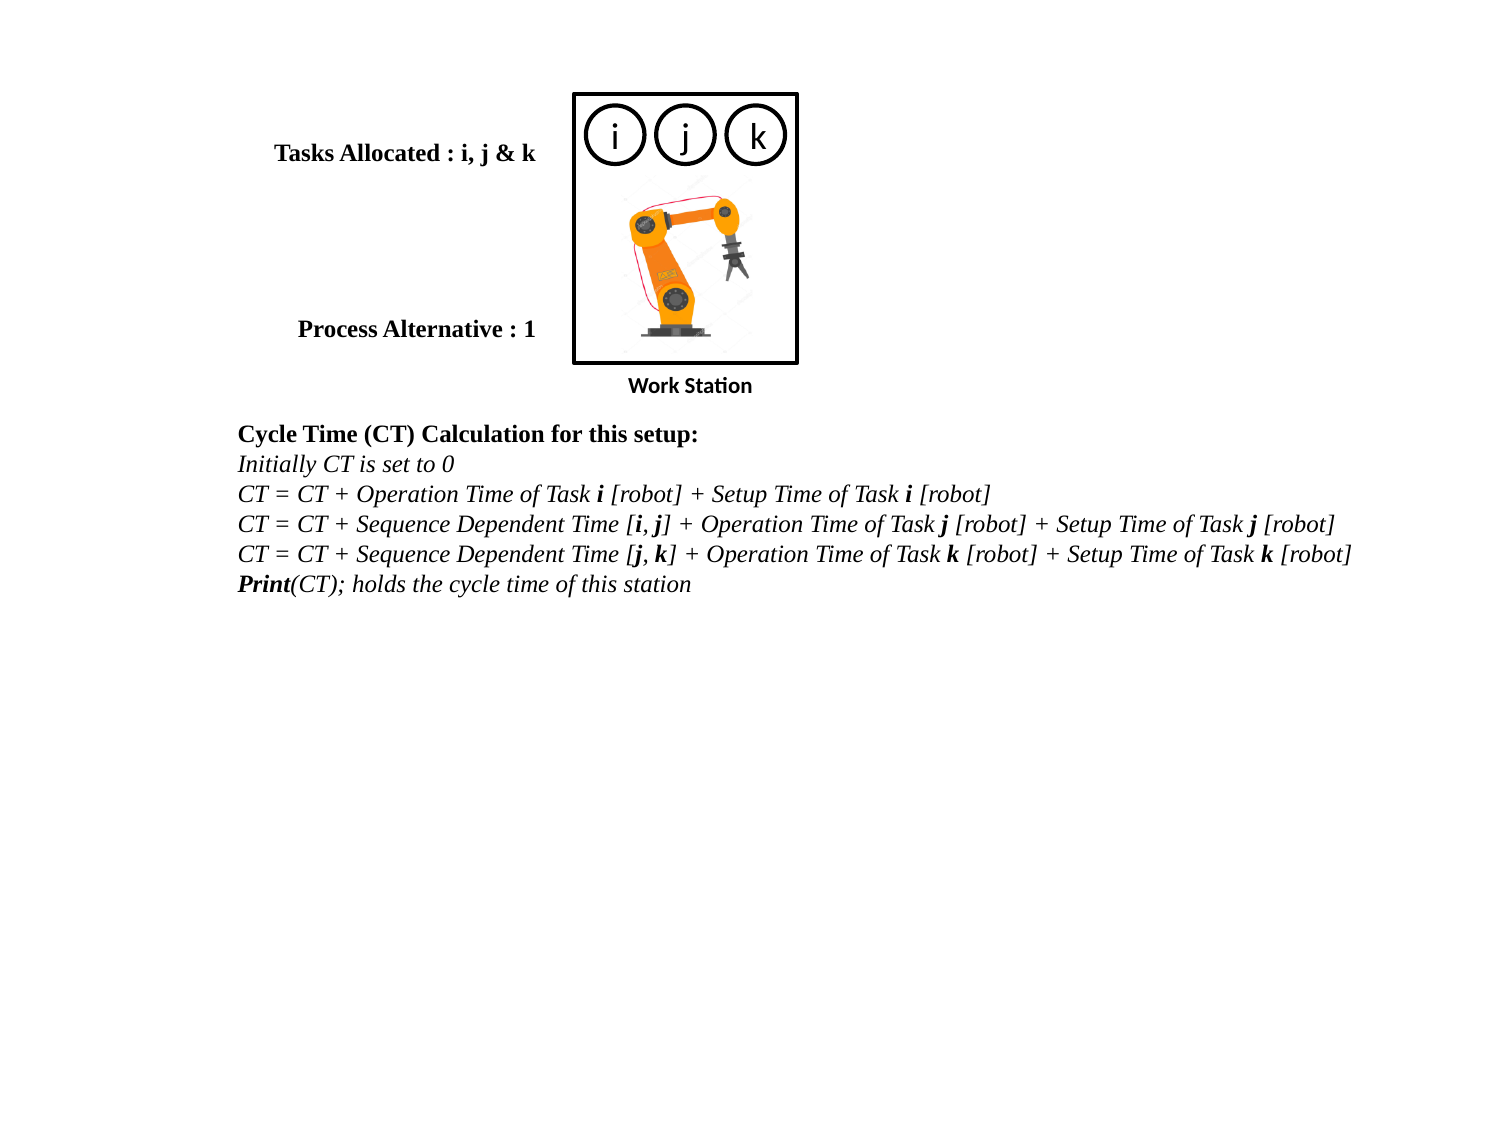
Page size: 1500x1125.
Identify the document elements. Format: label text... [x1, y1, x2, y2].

text_box Tasks Allocated : i, j & k [259, 128, 552, 174]
text_box Cycle Time (CT) Calculation for this setup: Initially CT is set to 0 CT = CT + Operation Time of Task i [robot] + Setup Time of Task i [robot] CT = CT + Sequence Dependent Time [i, j] + Operation Time of Task j [robot] + Setup Time of Task j [robot] CT = CT + Sequence Dependent Time [j, k] + Operation Time of Task k [robot] + Setup Time of Task k [robot] Print(CT); holds the cycle time of this station [222, 410, 1372, 605]
text_box Work Station [613, 363, 768, 406]
text_box [572, 92, 799, 365]
text_box Process Alternative : 1 [283, 304, 552, 350]
text_box j [654, 103, 717, 167]
picture [620, 175, 753, 355]
text_box i [583, 103, 647, 167]
text_box k [724, 103, 788, 167]
